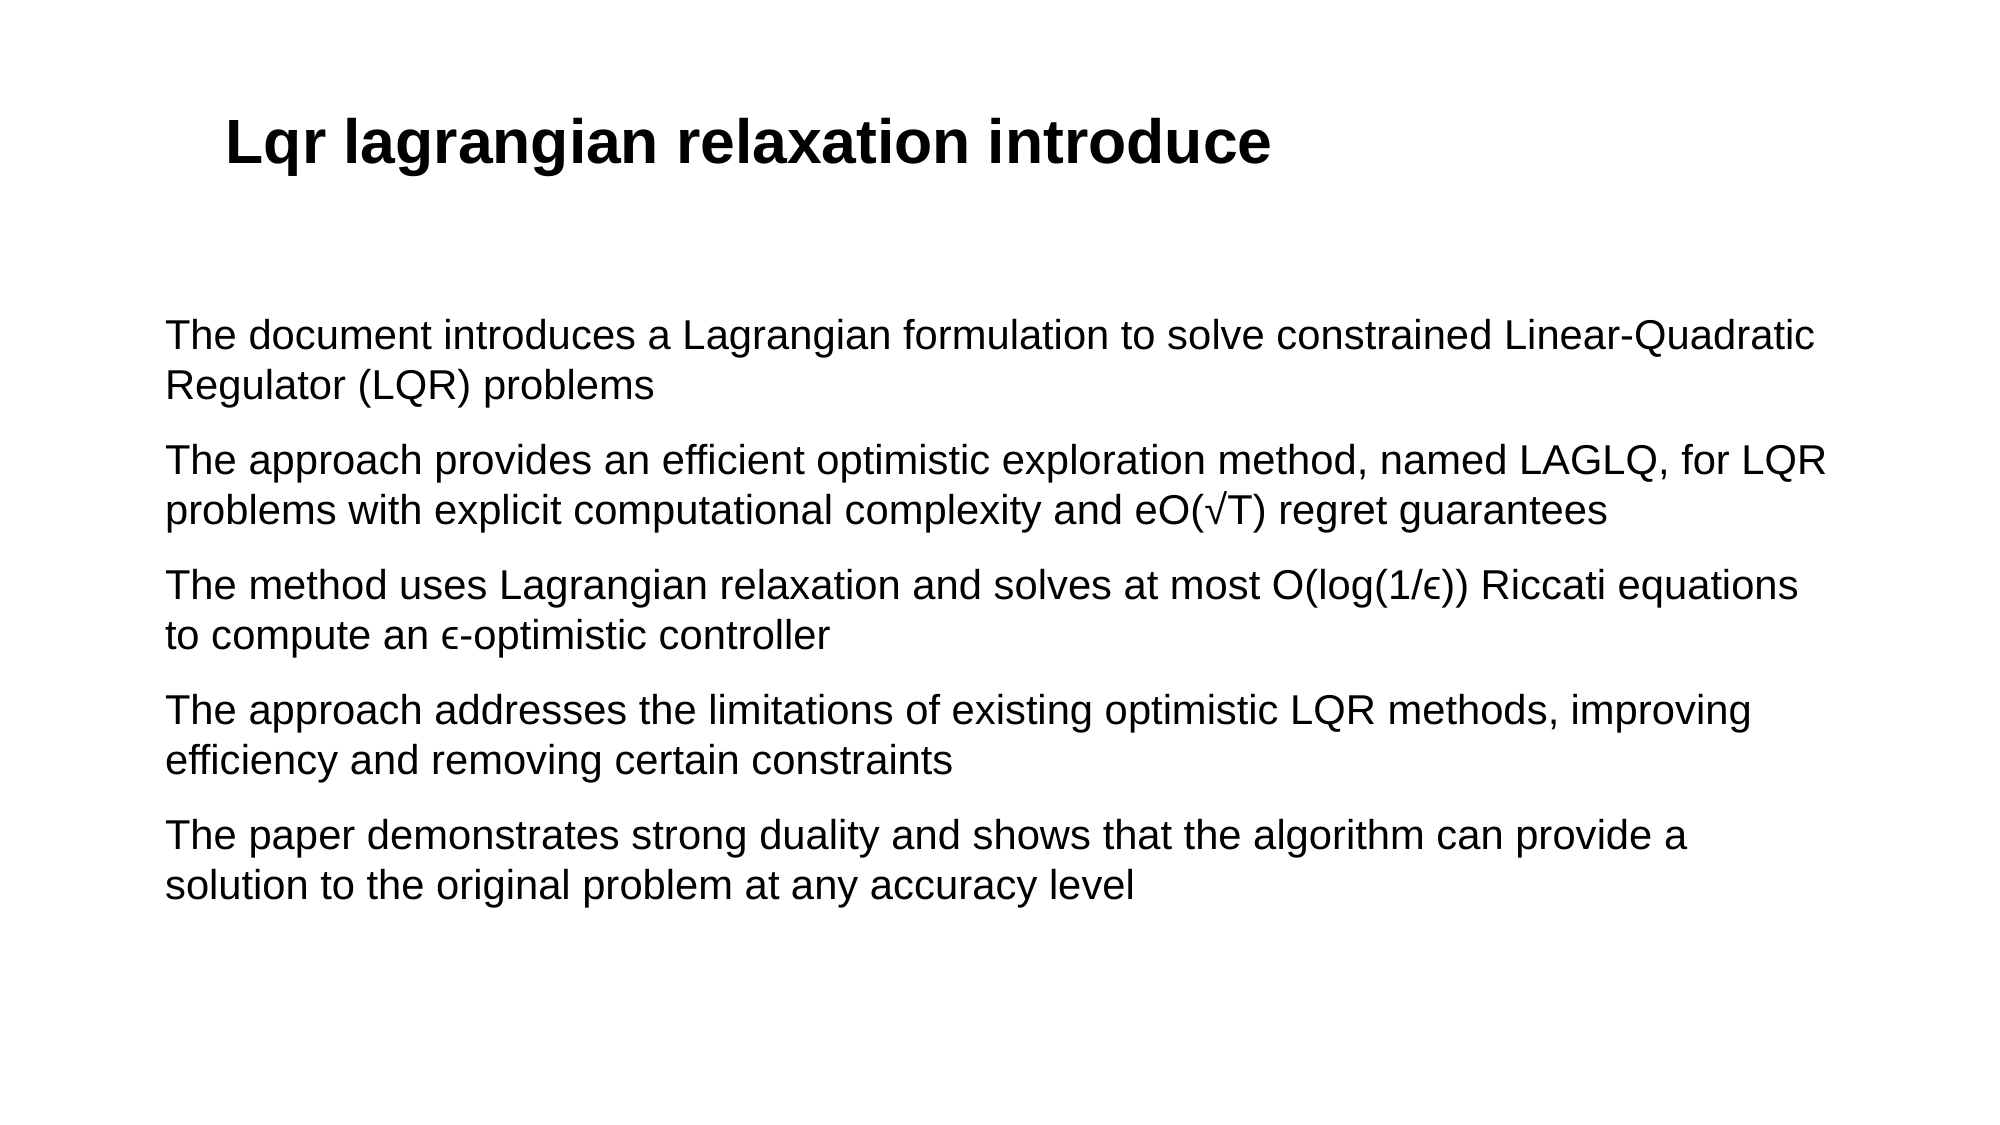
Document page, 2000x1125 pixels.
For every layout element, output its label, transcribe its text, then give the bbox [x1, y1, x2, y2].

title Lqr lagrangian relaxation introduce [75, 45, 1425, 233]
text_box The document introduces a Lagrangian formulation to solve constrained Linear-Quadratic Regulator (LQR) problems The approach provides an efficient optimistic exploration method, named LAGLQ, for LQR problems with explicit computational complexity and eO(√T) regret guarantees The method uses Lagrangian relaxation and solves at most O(log(1/ϵ)) Riccati equations to compute an ϵ-optimistic controller The approach addresses the limitations of existing optimistic LQR methods, improving efficiency and removing certain constraints The paper demonstrates strong duality and shows that the algorithm can provide a solution to the original problem at any accuracy level [149, 299, 1850, 916]
